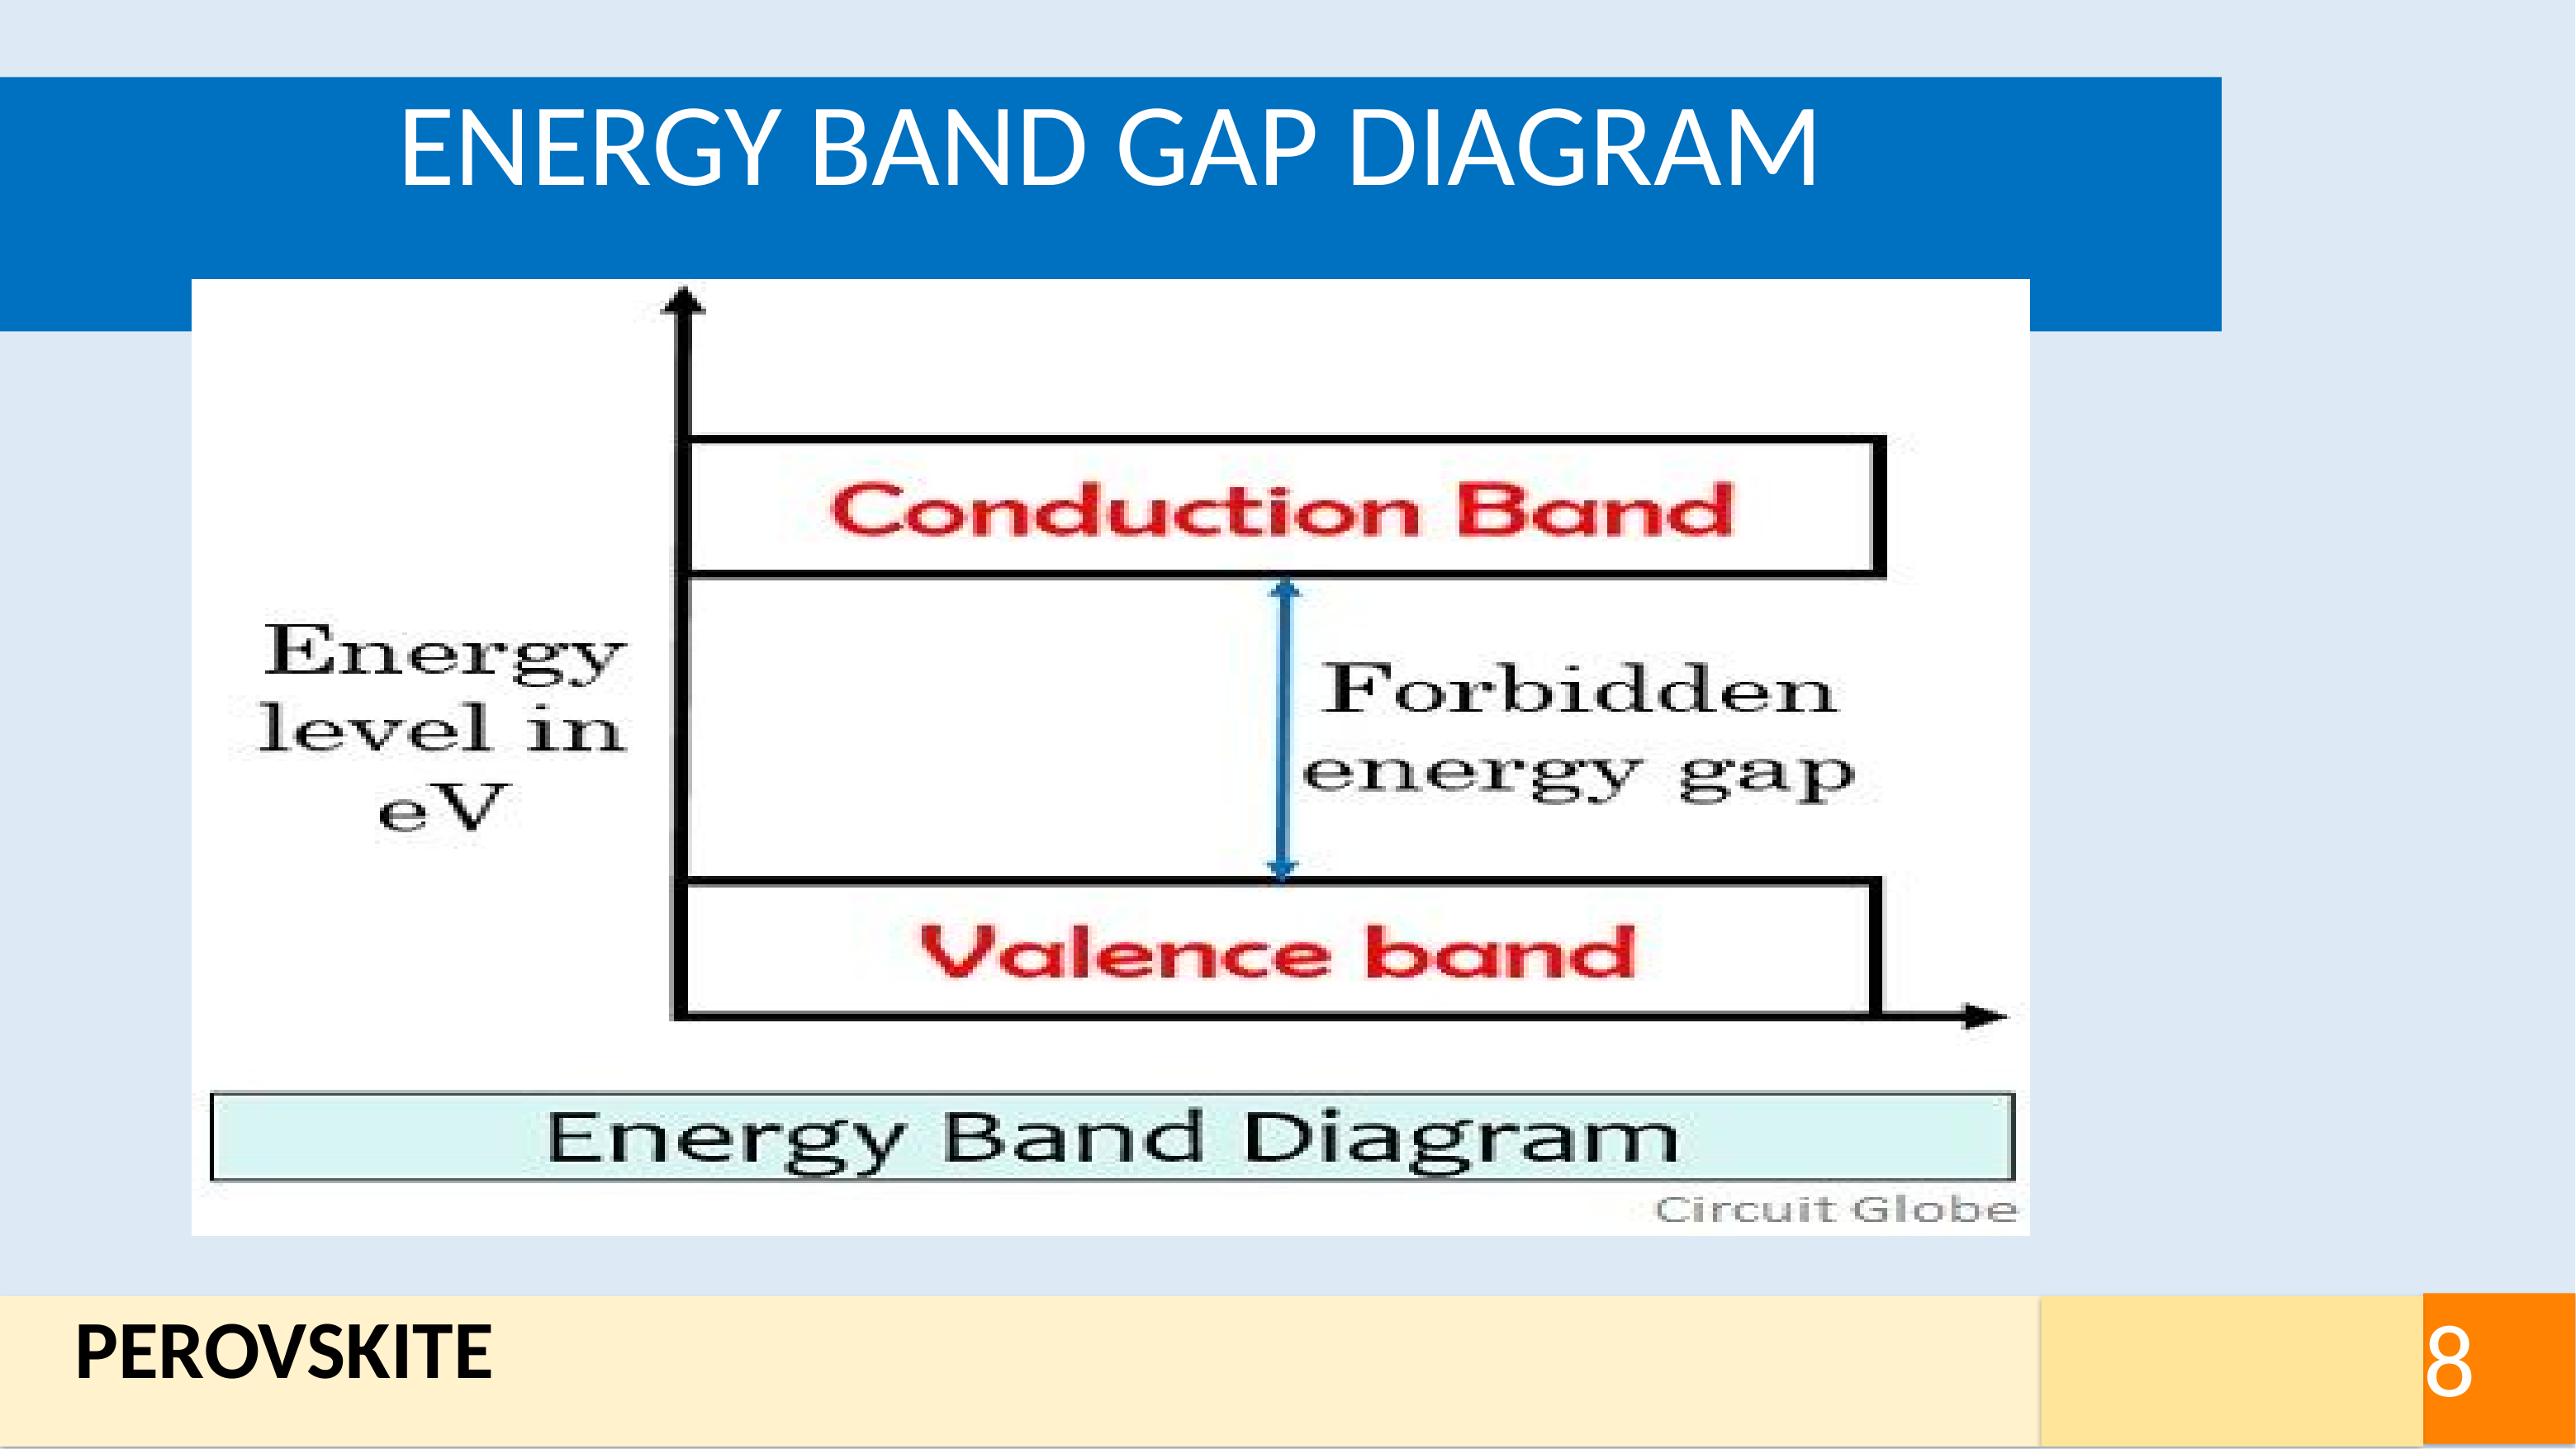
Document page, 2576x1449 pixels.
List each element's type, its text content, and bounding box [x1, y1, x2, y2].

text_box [0, 1292, 2576, 1447]
picture [192, 278, 2030, 1237]
title ENERGY BAND GAP DIAGRAM [0, 77, 2222, 332]
